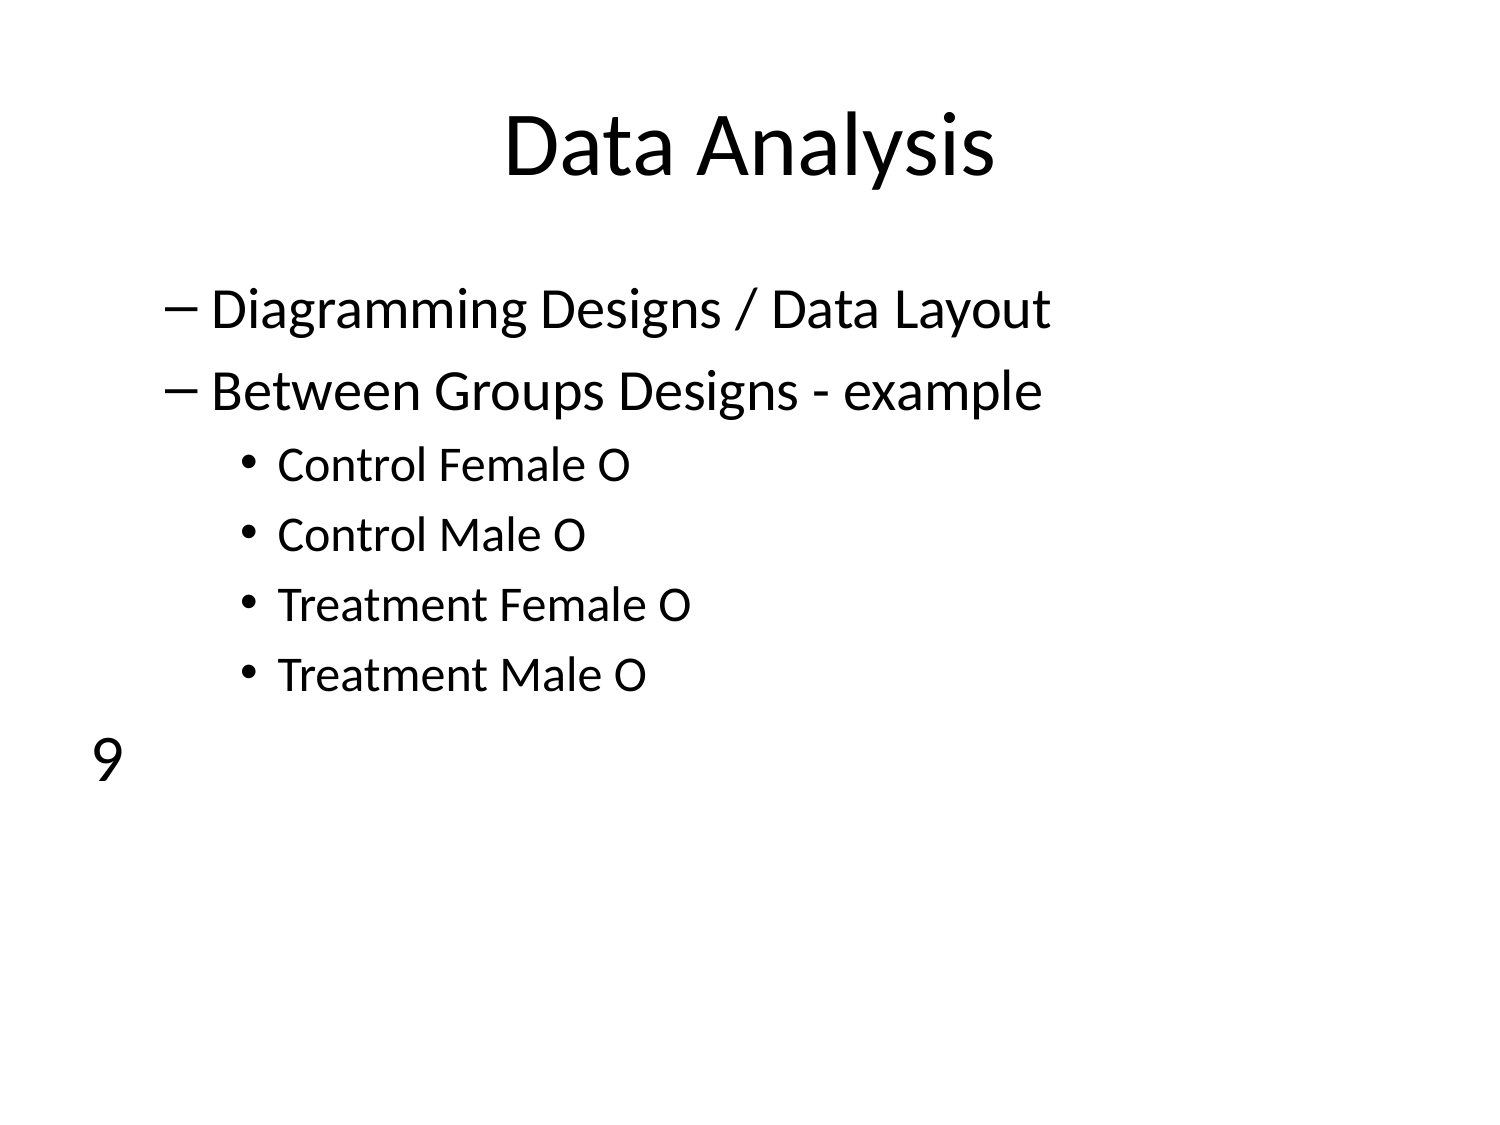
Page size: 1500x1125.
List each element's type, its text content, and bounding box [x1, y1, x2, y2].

list Diagramming Designs / Data Layout Between Groups Designs - example Control Female O Control Male O Treatment Female O Treatment Male O 9 [75, 262, 1425, 1005]
title Data Analysis [75, 45, 1425, 233]
